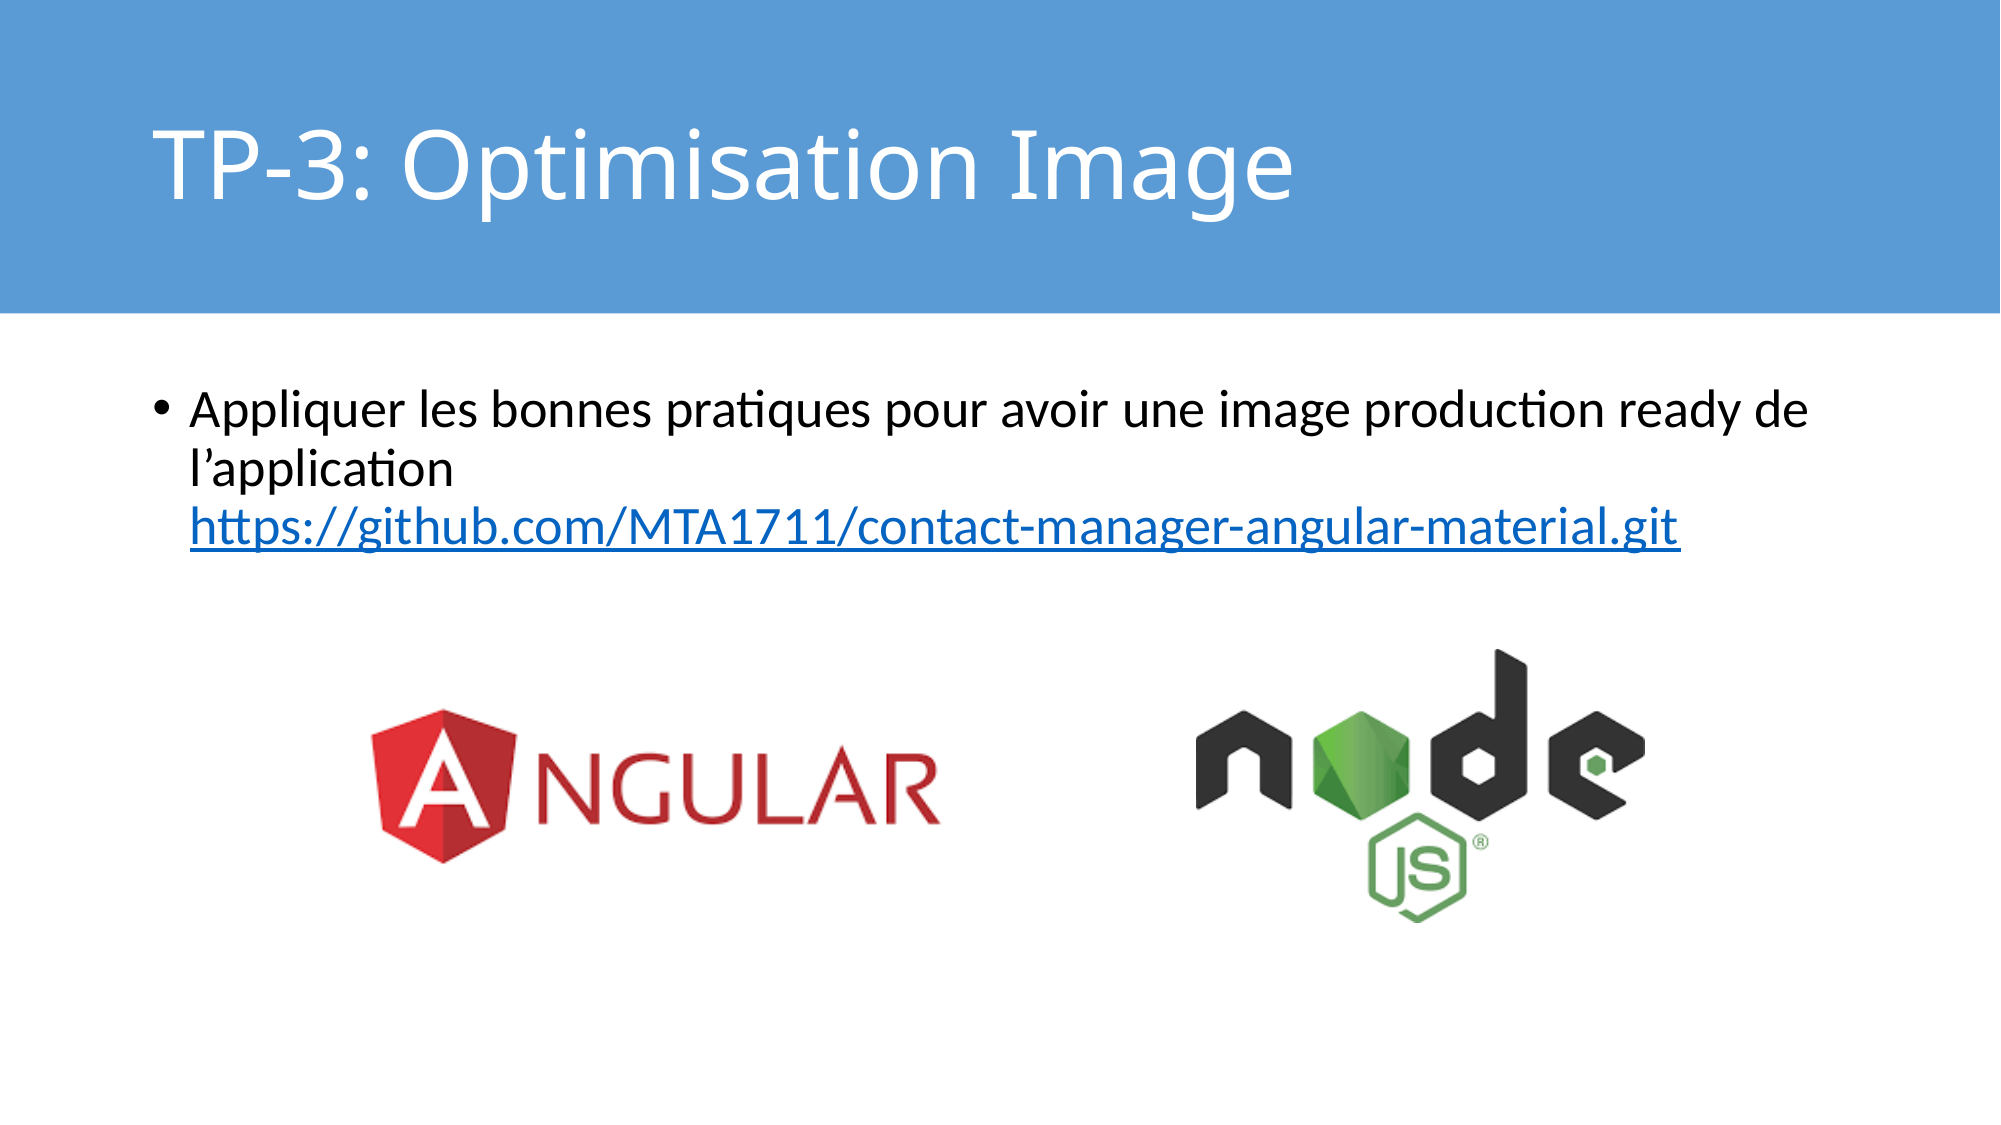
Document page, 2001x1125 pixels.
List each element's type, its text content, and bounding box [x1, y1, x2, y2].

picture [346, 630, 967, 942]
picture [1195, 649, 1645, 923]
text_box [0, 0, 2000, 314]
title TP-3: Optimisation Image [137, 59, 1863, 278]
list Appliquer les bonnes pratiques pour avoir une image production ready de l’application https://github.com/MTA1711/contact-manager-angular-material.git [137, 373, 1908, 632]
